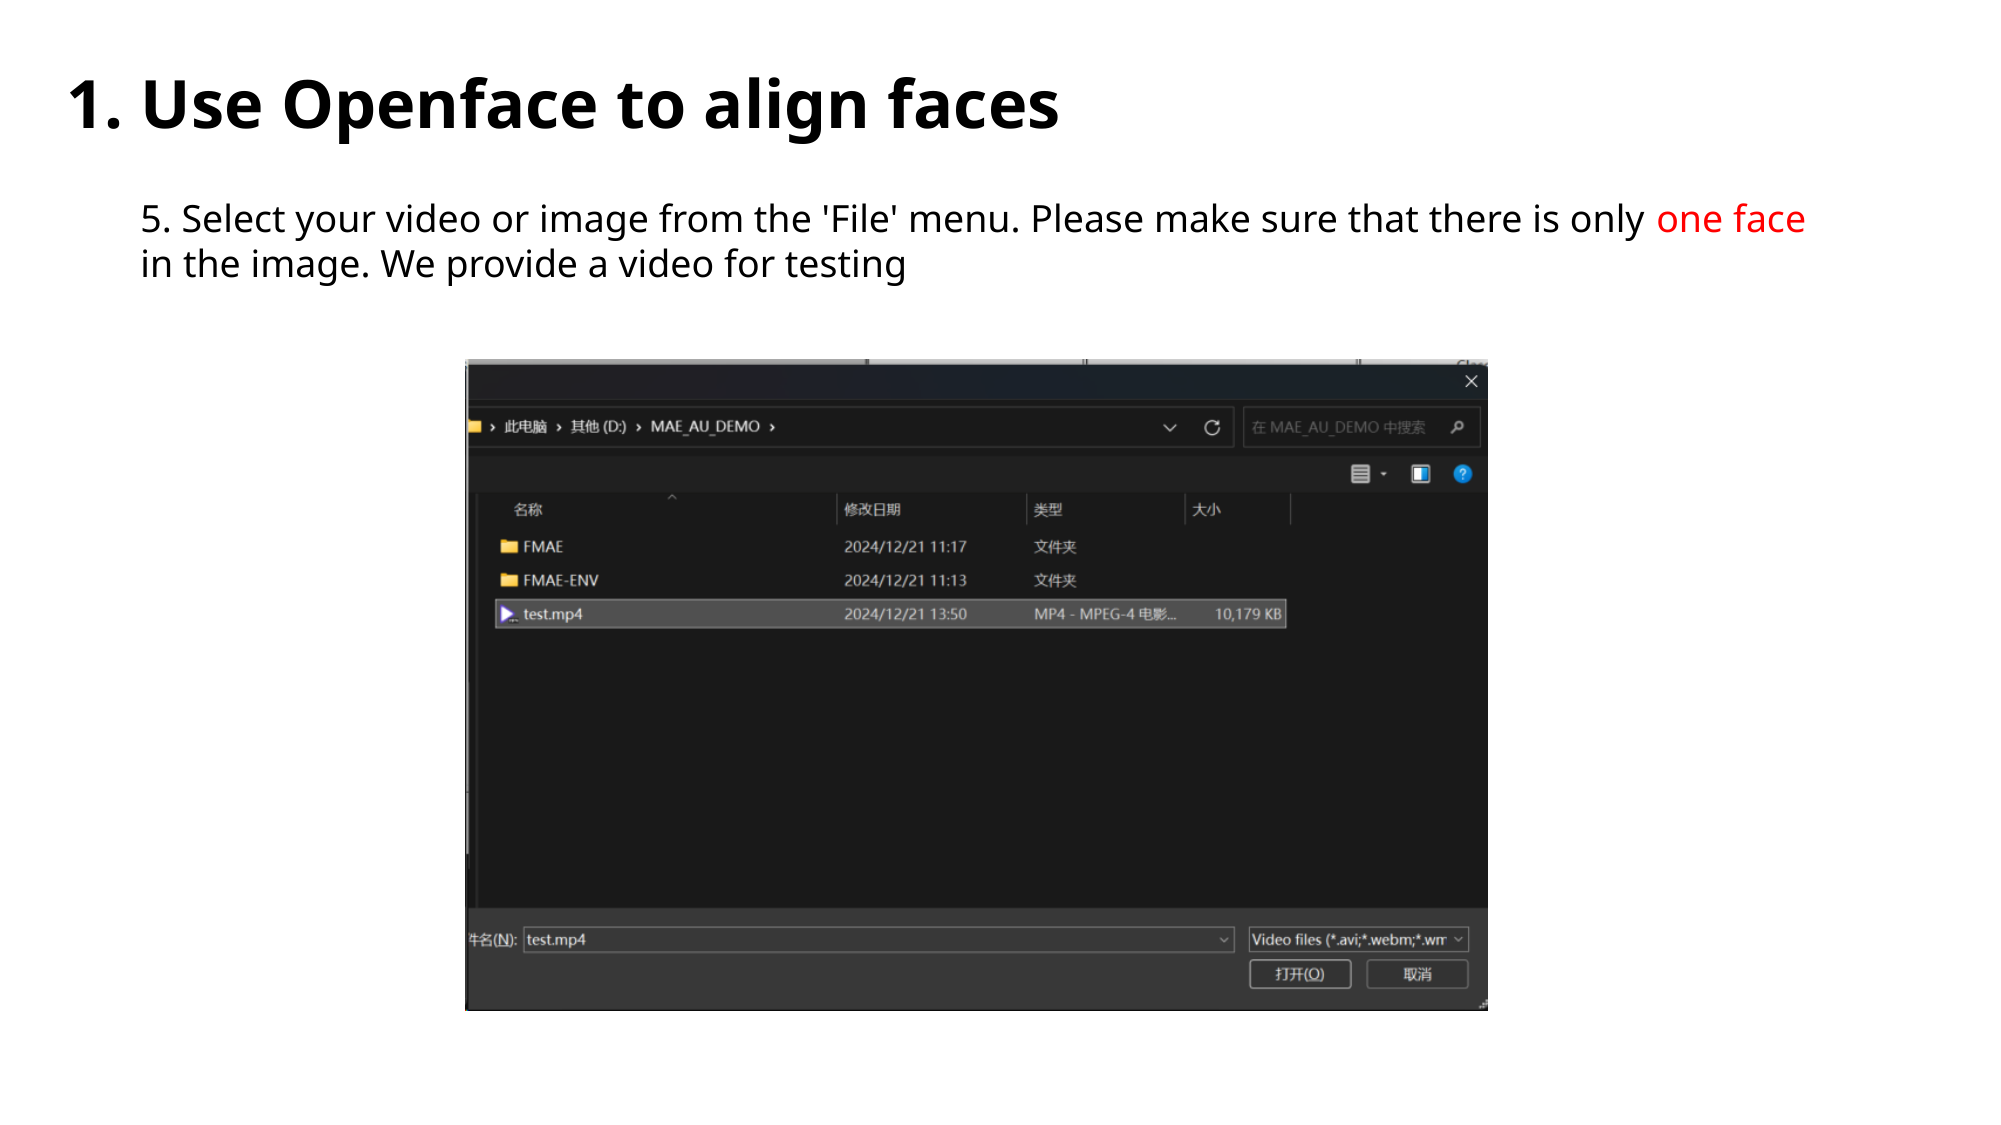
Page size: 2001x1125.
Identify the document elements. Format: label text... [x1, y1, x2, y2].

text_box 1. Use Openface to align faces [51, 54, 1096, 150]
text_box 5. Select your video or image from the 'File' menu. Please make sure that there is only one face in the image. We provide a video for testing [125, 187, 1856, 833]
picture [465, 359, 1488, 1011]
